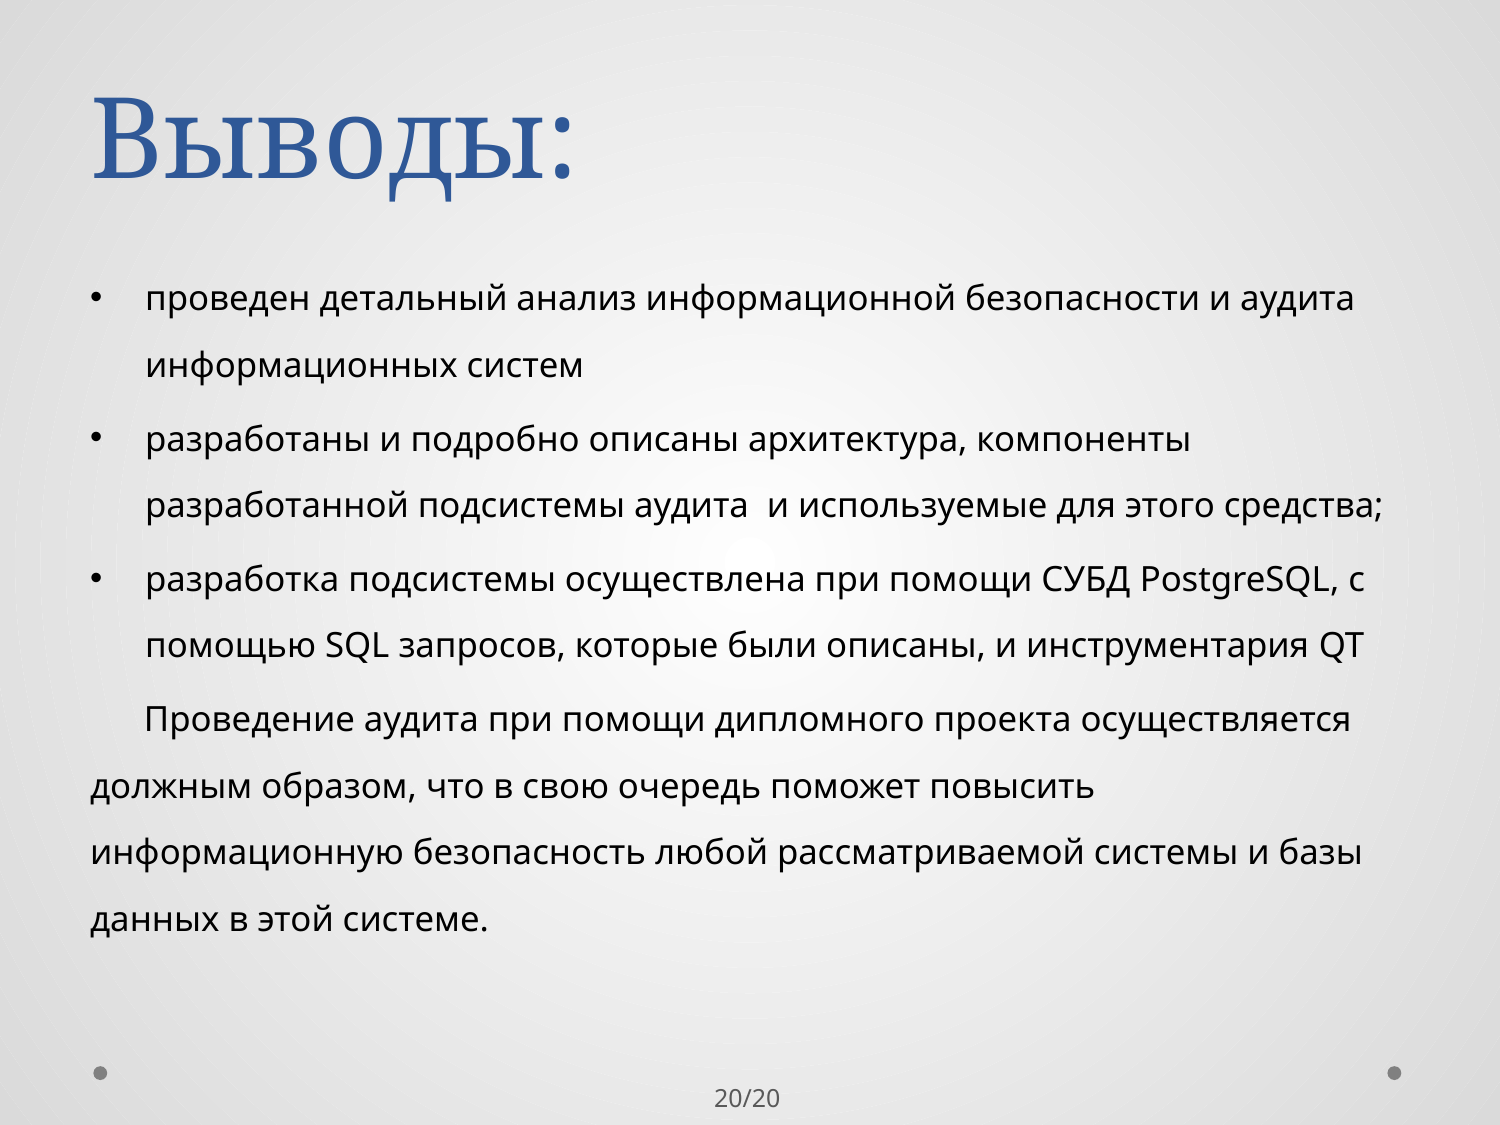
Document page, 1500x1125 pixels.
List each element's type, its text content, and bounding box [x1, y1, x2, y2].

title Выводы: [75, 0, 1425, 209]
slide_number 20/20 [702, 1069, 795, 1125]
list проведен детальный анализ информационной безопасности и аудита информационных систем разработаны и подробно описаны архитектура, компоненты разработанной подсистемы аудита и используемые для этого средства; разработка подсистемы осуществлена при помощи СУБД PostgreSQL, с помощью SQL запросов, которые были описаны, и инструментария QT Проведение аудита при помощи дипломного проекта осуществляется должным образом, что в свою очередь поможет повысить информационную безопасность любой рассматриваемой системы и базы данных в этой системе. [75, 243, 1425, 1005]
